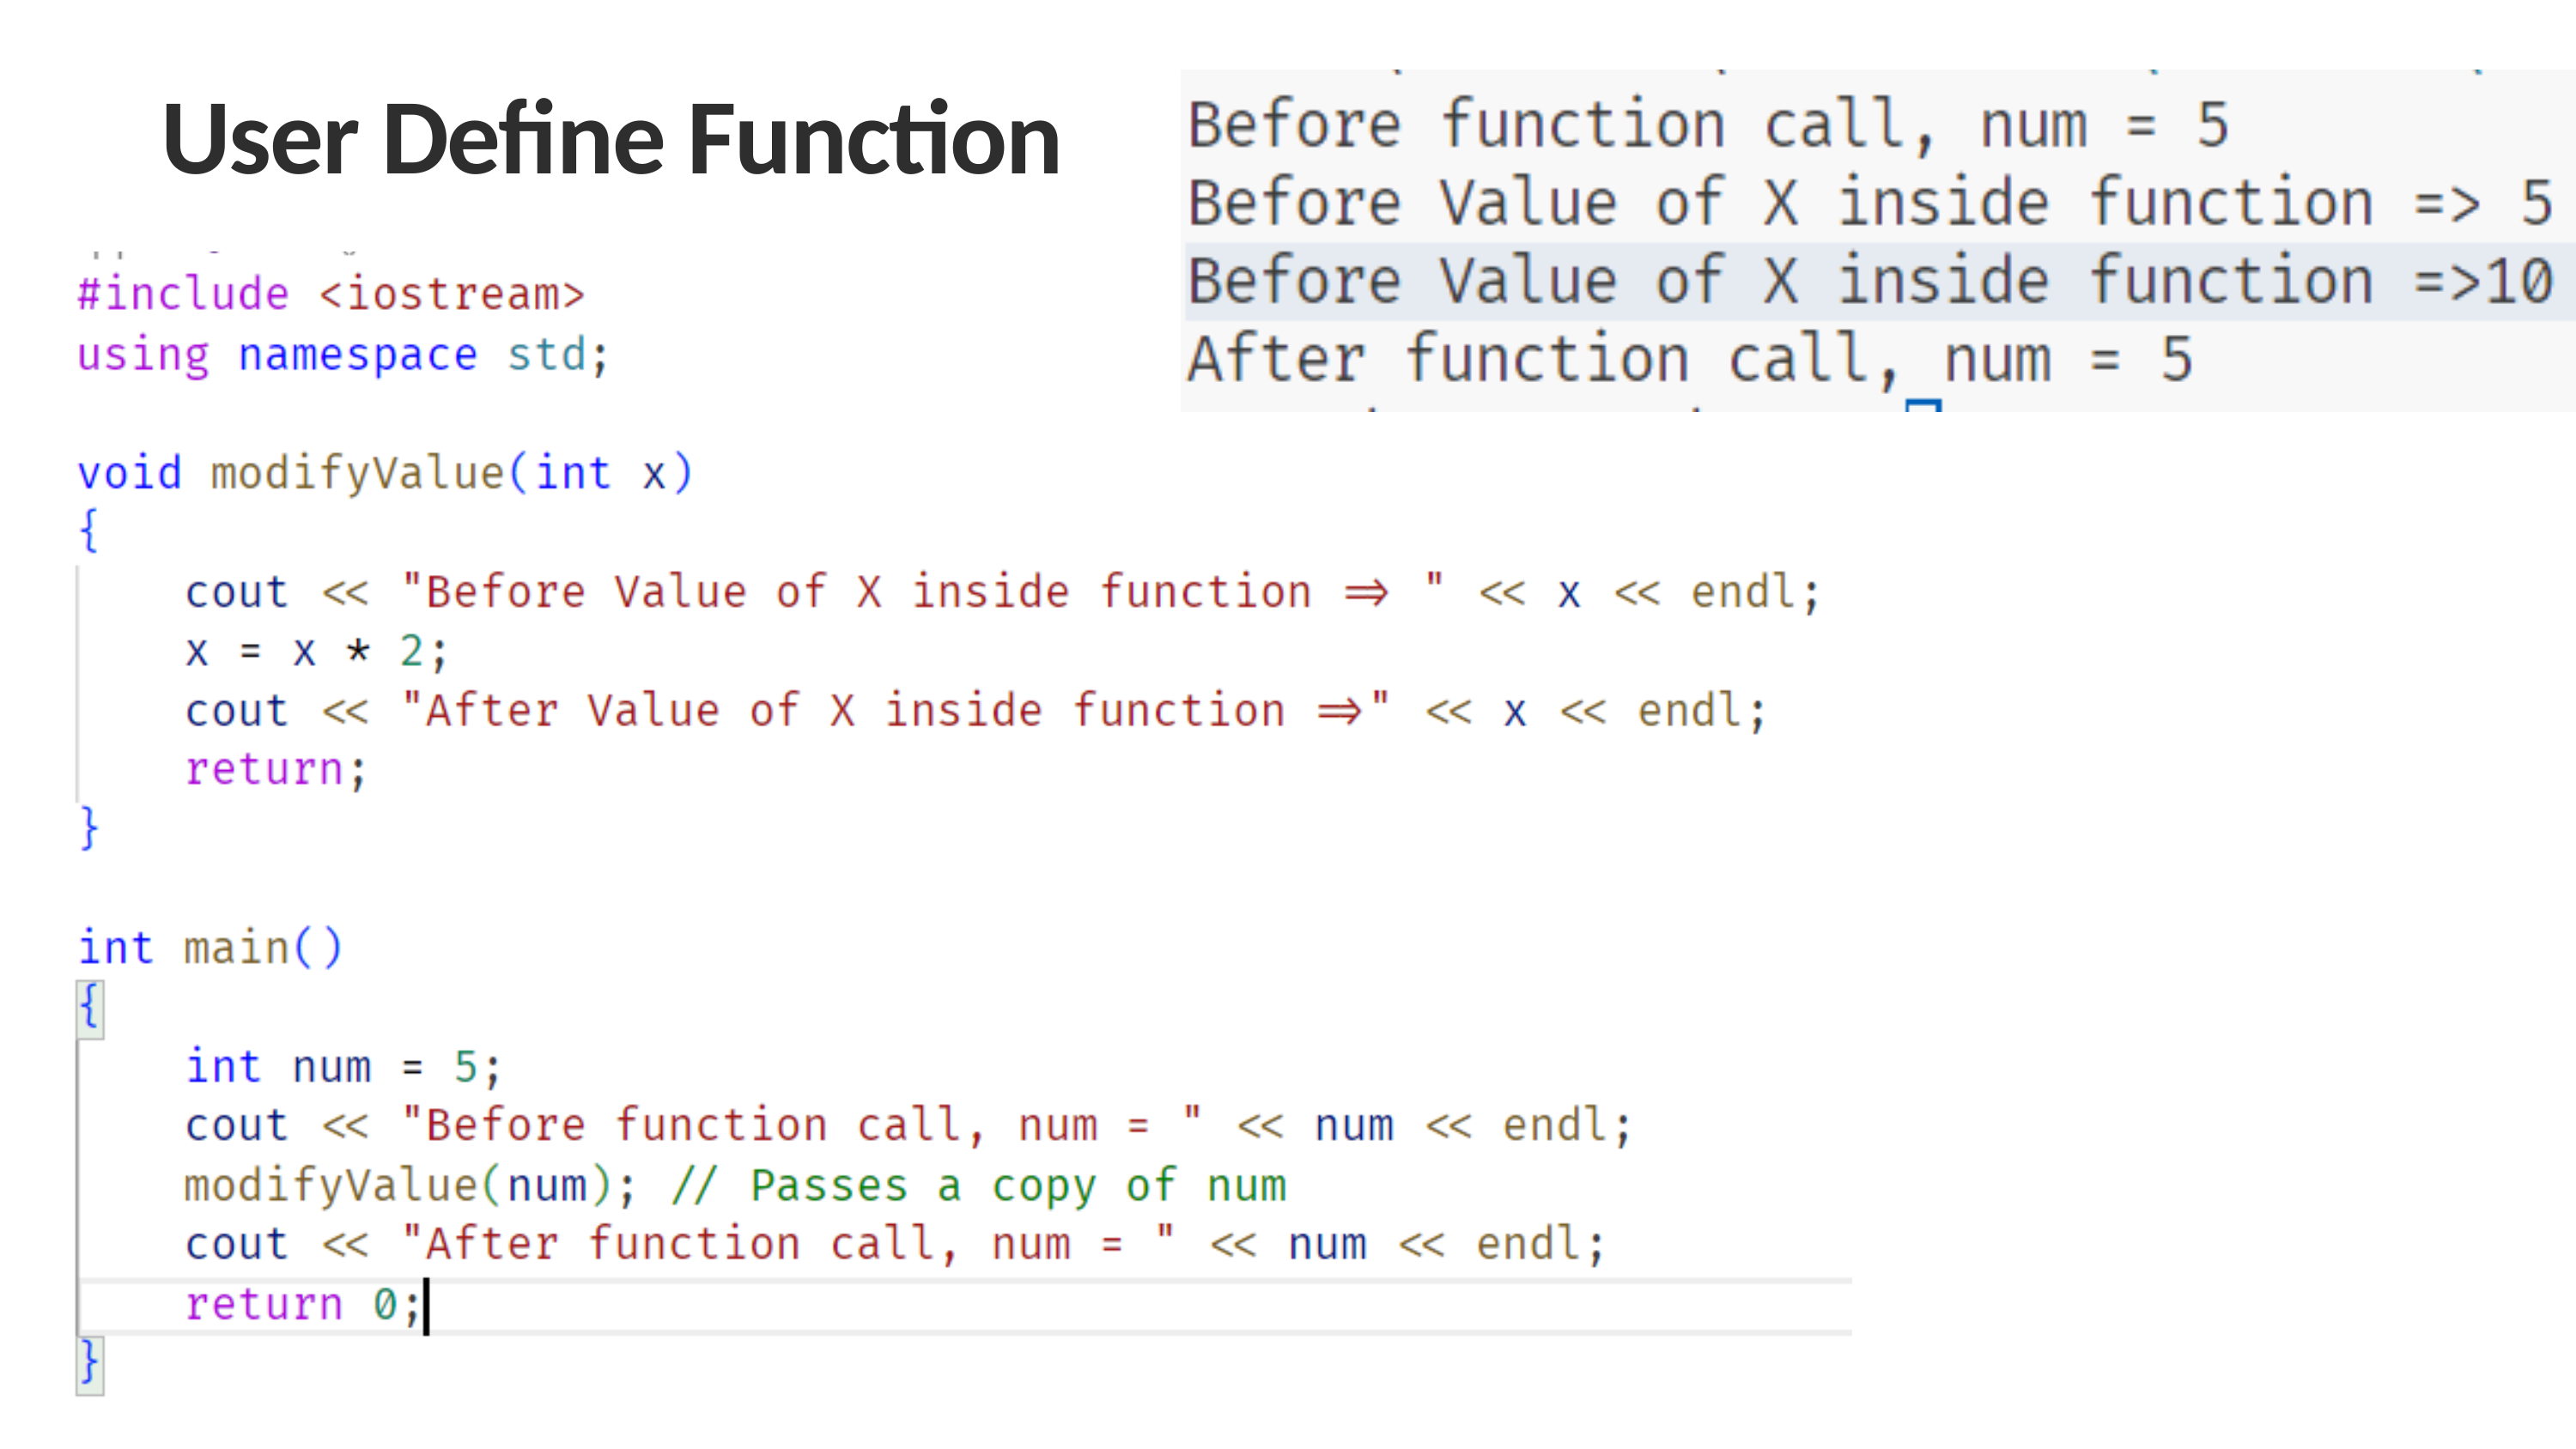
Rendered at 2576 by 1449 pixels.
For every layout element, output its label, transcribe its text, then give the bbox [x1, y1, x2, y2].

picture [53, 69, 2576, 1449]
text_box User Define Function [161, 70, 1178, 196]
